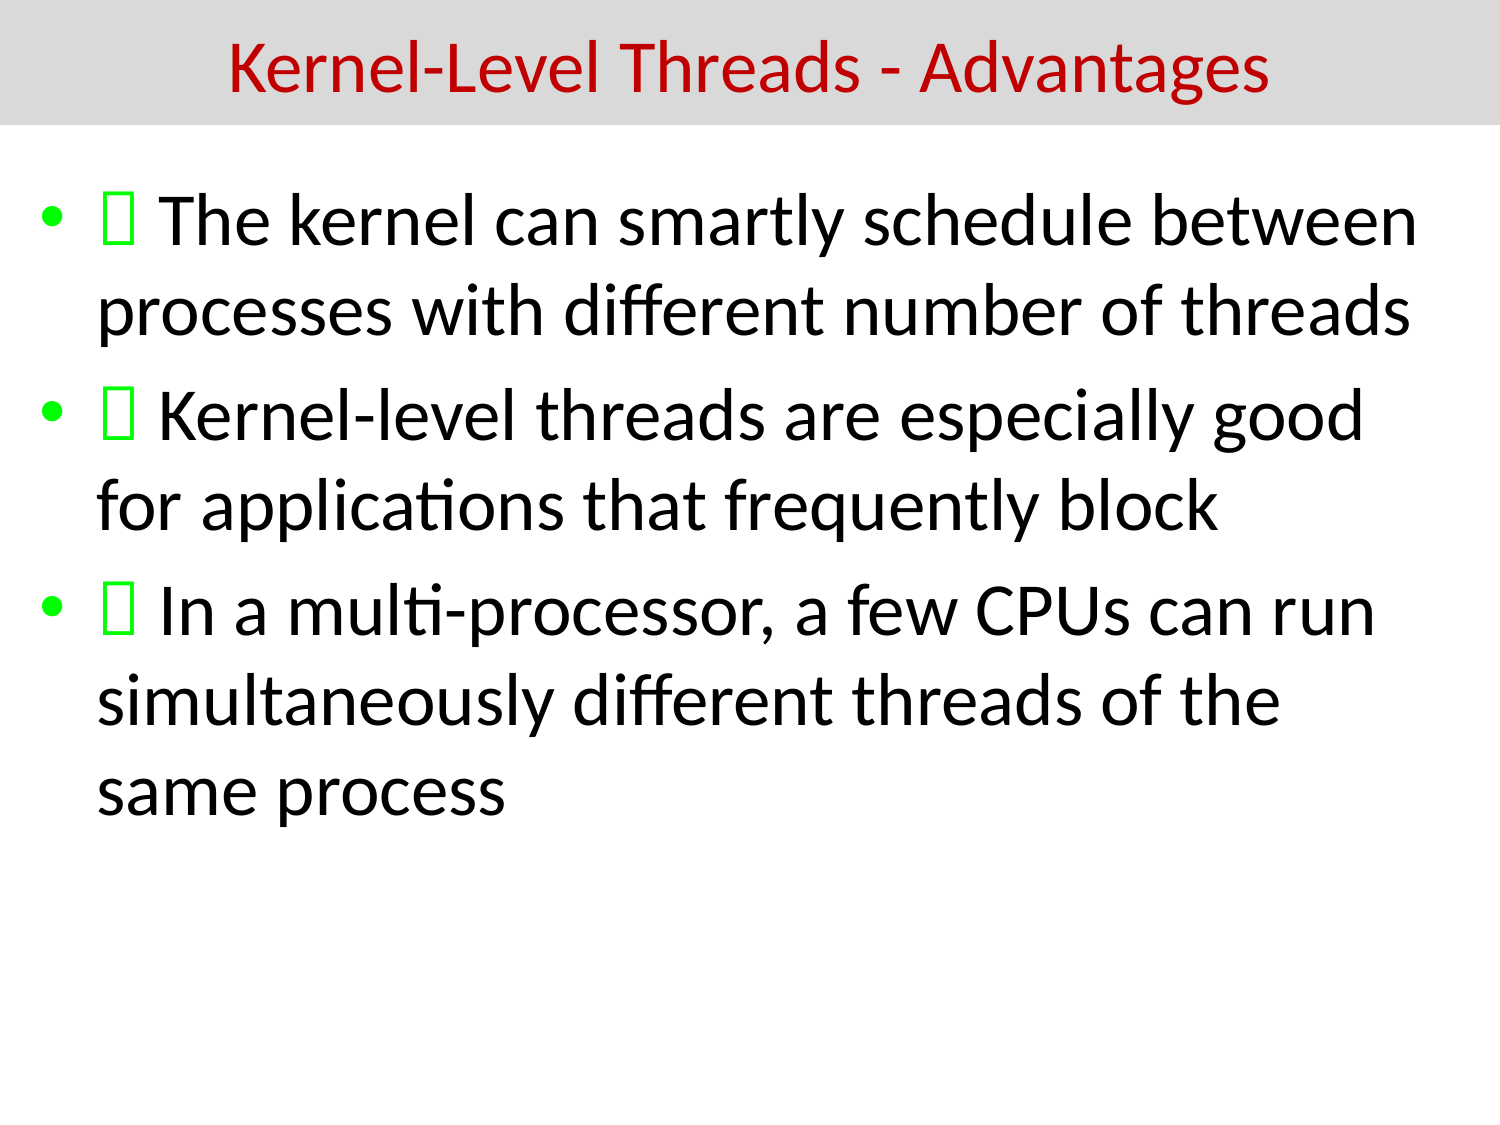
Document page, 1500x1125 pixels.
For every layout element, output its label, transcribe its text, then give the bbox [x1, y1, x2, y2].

text_box Kernel-Level Threads - Advantages [0, 0, 1500, 125]
list  The kernel can smartly schedule between processes with different number of threads  Kernel-level threads are especially good for applications that frequently block  In a multi-processor, a few CPUs can run simultaneously different threads of the same process [24, 162, 1463, 1088]
